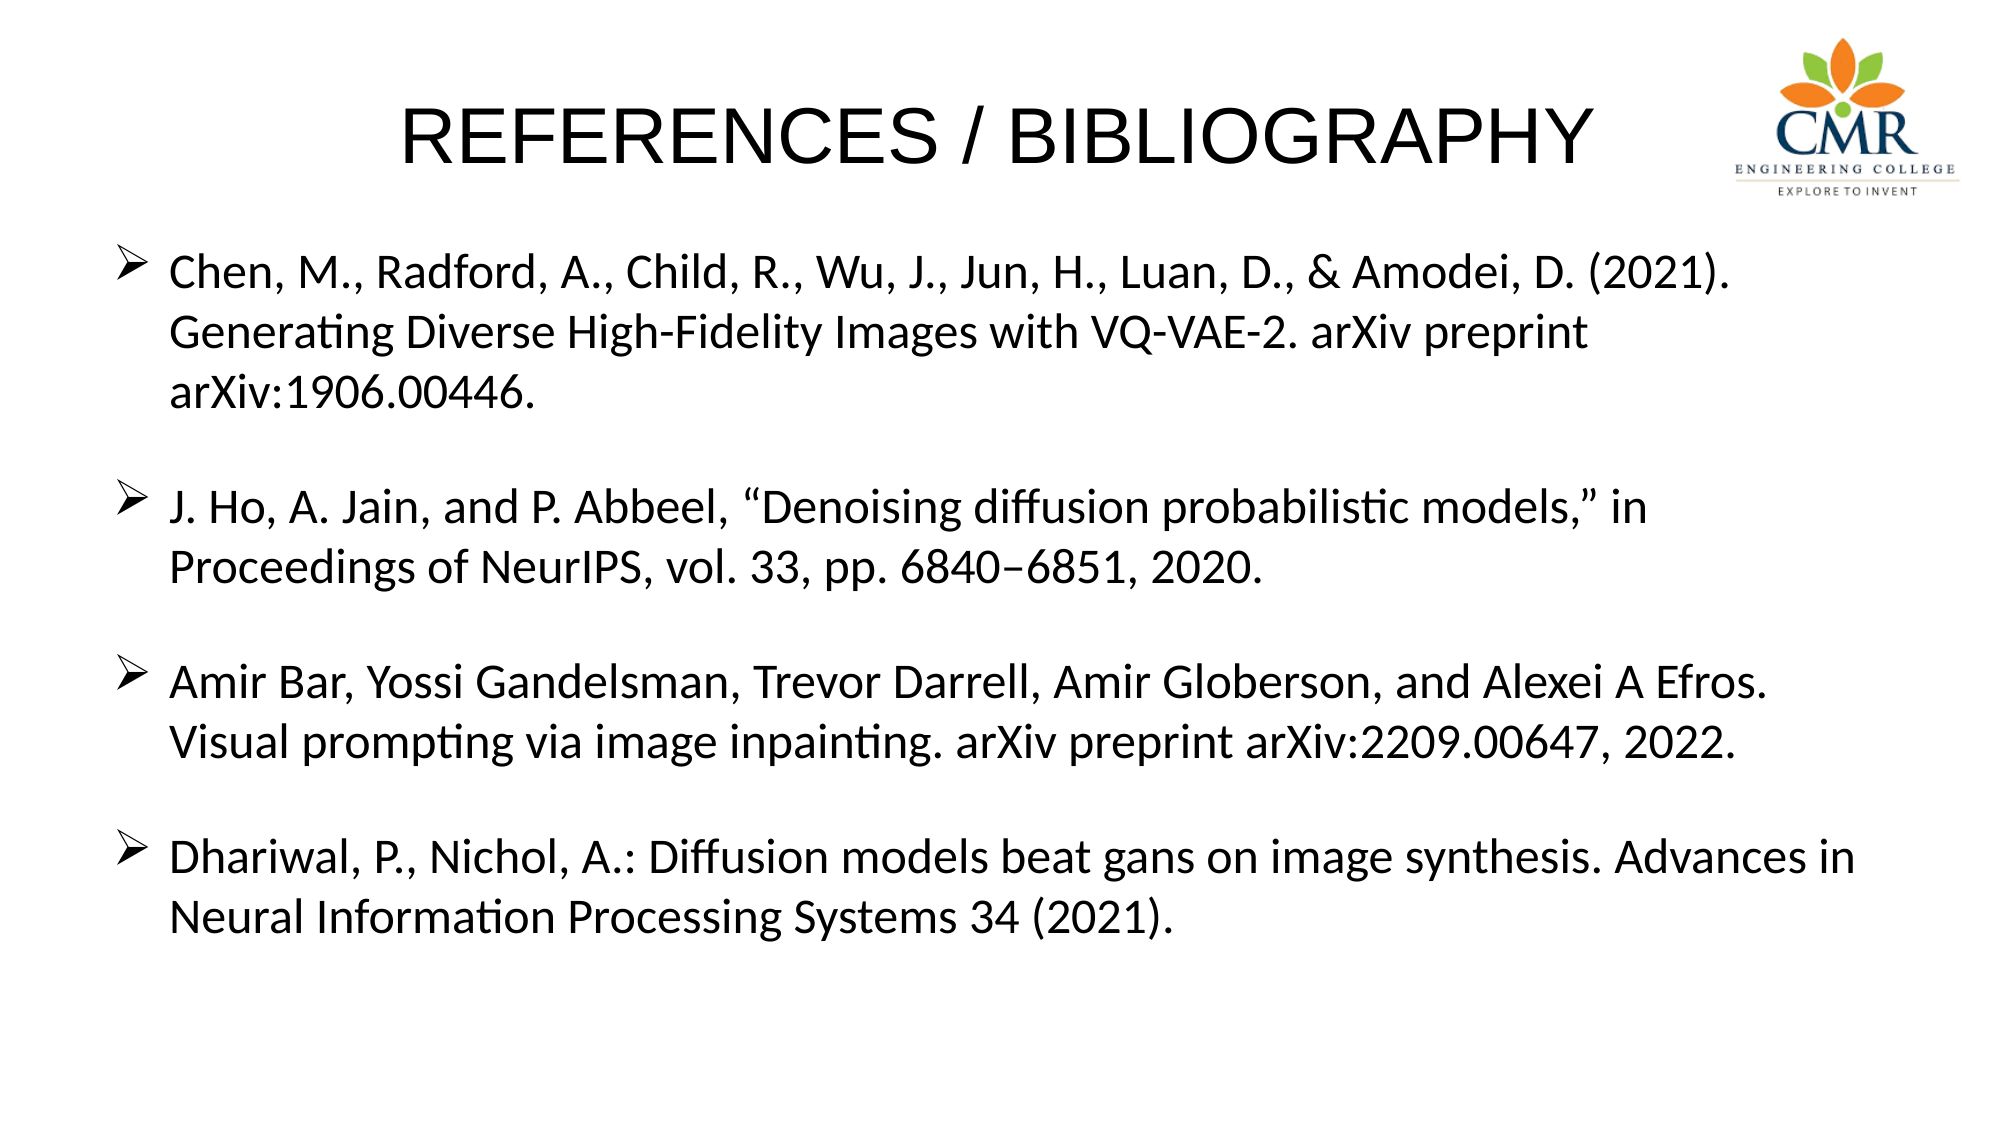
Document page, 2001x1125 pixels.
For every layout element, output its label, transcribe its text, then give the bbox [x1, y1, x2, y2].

text_box REFERENCES / BIBLIOGRAPHY [384, 77, 1616, 188]
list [1727, 29, 1987, 237]
text_box Chen, M., Radford, A., Child, R., Wu, J., Jun, H., Luan, D., & Amodei, D. (2021). Generating Diverse High-Fidelity Images with VQ-VAE-2. arXiv preprint arXiv:1906.00446. J. Ho, A. Jain, and P. Abbeel, “Denoising diffusion probabilistic models,” in Proceedings of NeurIPS, vol. 33, pp. 6840–6851, 2020. Amir Bar, Yossi Gandelsman, Trevor Darrell, Amir Globerson, and Alexei A Efros. Visual prompting via image inpainting. arXiv preprint arXiv:2209.00647, 2022. Dhariwal, P., Nichol, A.: Diffusion models beat gans on image synthesis. Advances in Neural Information Processing Systems 34 (2021). [98, 231, 1902, 951]
